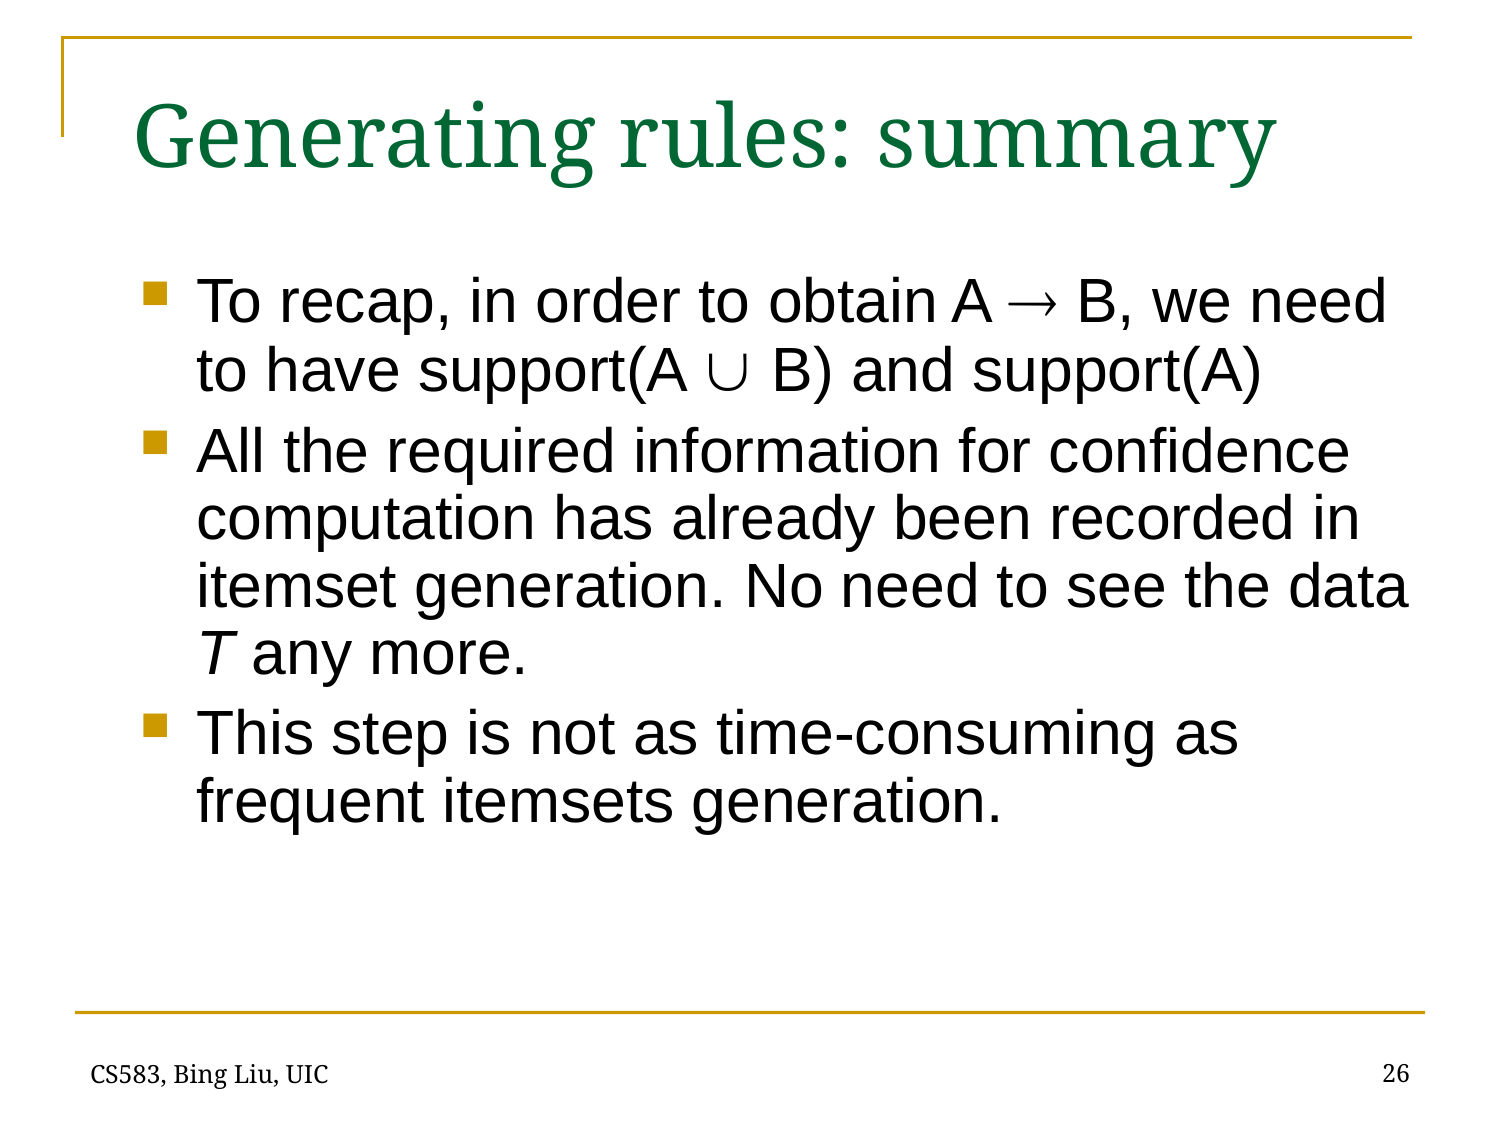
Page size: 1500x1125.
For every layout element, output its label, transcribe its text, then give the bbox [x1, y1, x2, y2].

footer CS583, Bing Liu, UIC [74, 1024, 988, 1101]
title Generating rules: summary [117, 72, 1397, 212]
slide_number 26 [1074, 1023, 1426, 1100]
list To recap, in order to obtain A  B, we need to have support(A  B) and support(A) All the required information for confidence computation has already been recorded in itemset generation. No need to see the data T any more. This step is not as time-consuming as frequent itemsets generation. [124, 260, 1463, 976]
